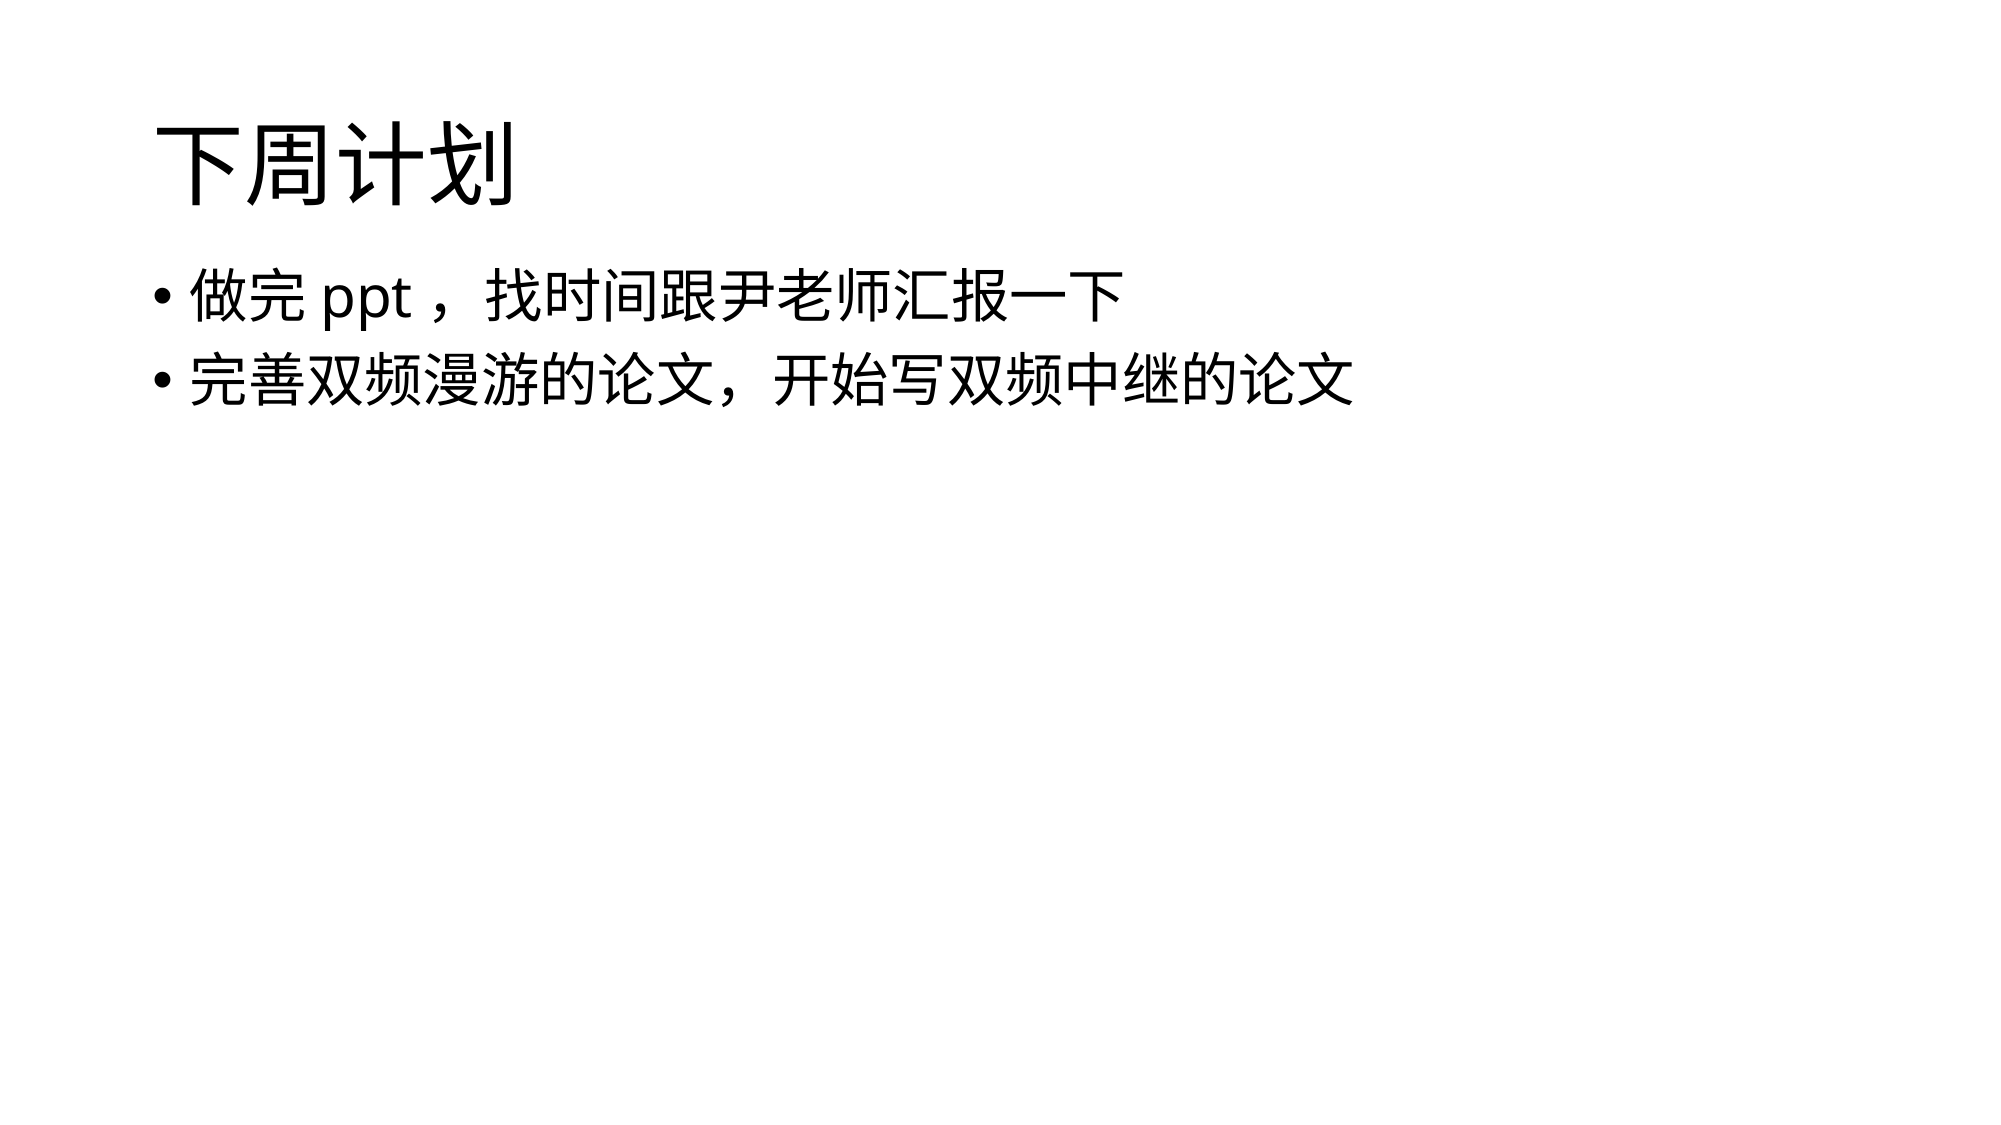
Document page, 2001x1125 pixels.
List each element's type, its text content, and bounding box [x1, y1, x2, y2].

text_box [137, 260, 1863, 1066]
title 下周计划 [137, 59, 1863, 260]
text_box 做完ppt，找时间跟尹老师汇报一下 完善双频漫游的论文，开始写双频中继的论文 [137, 260, 1654, 613]
